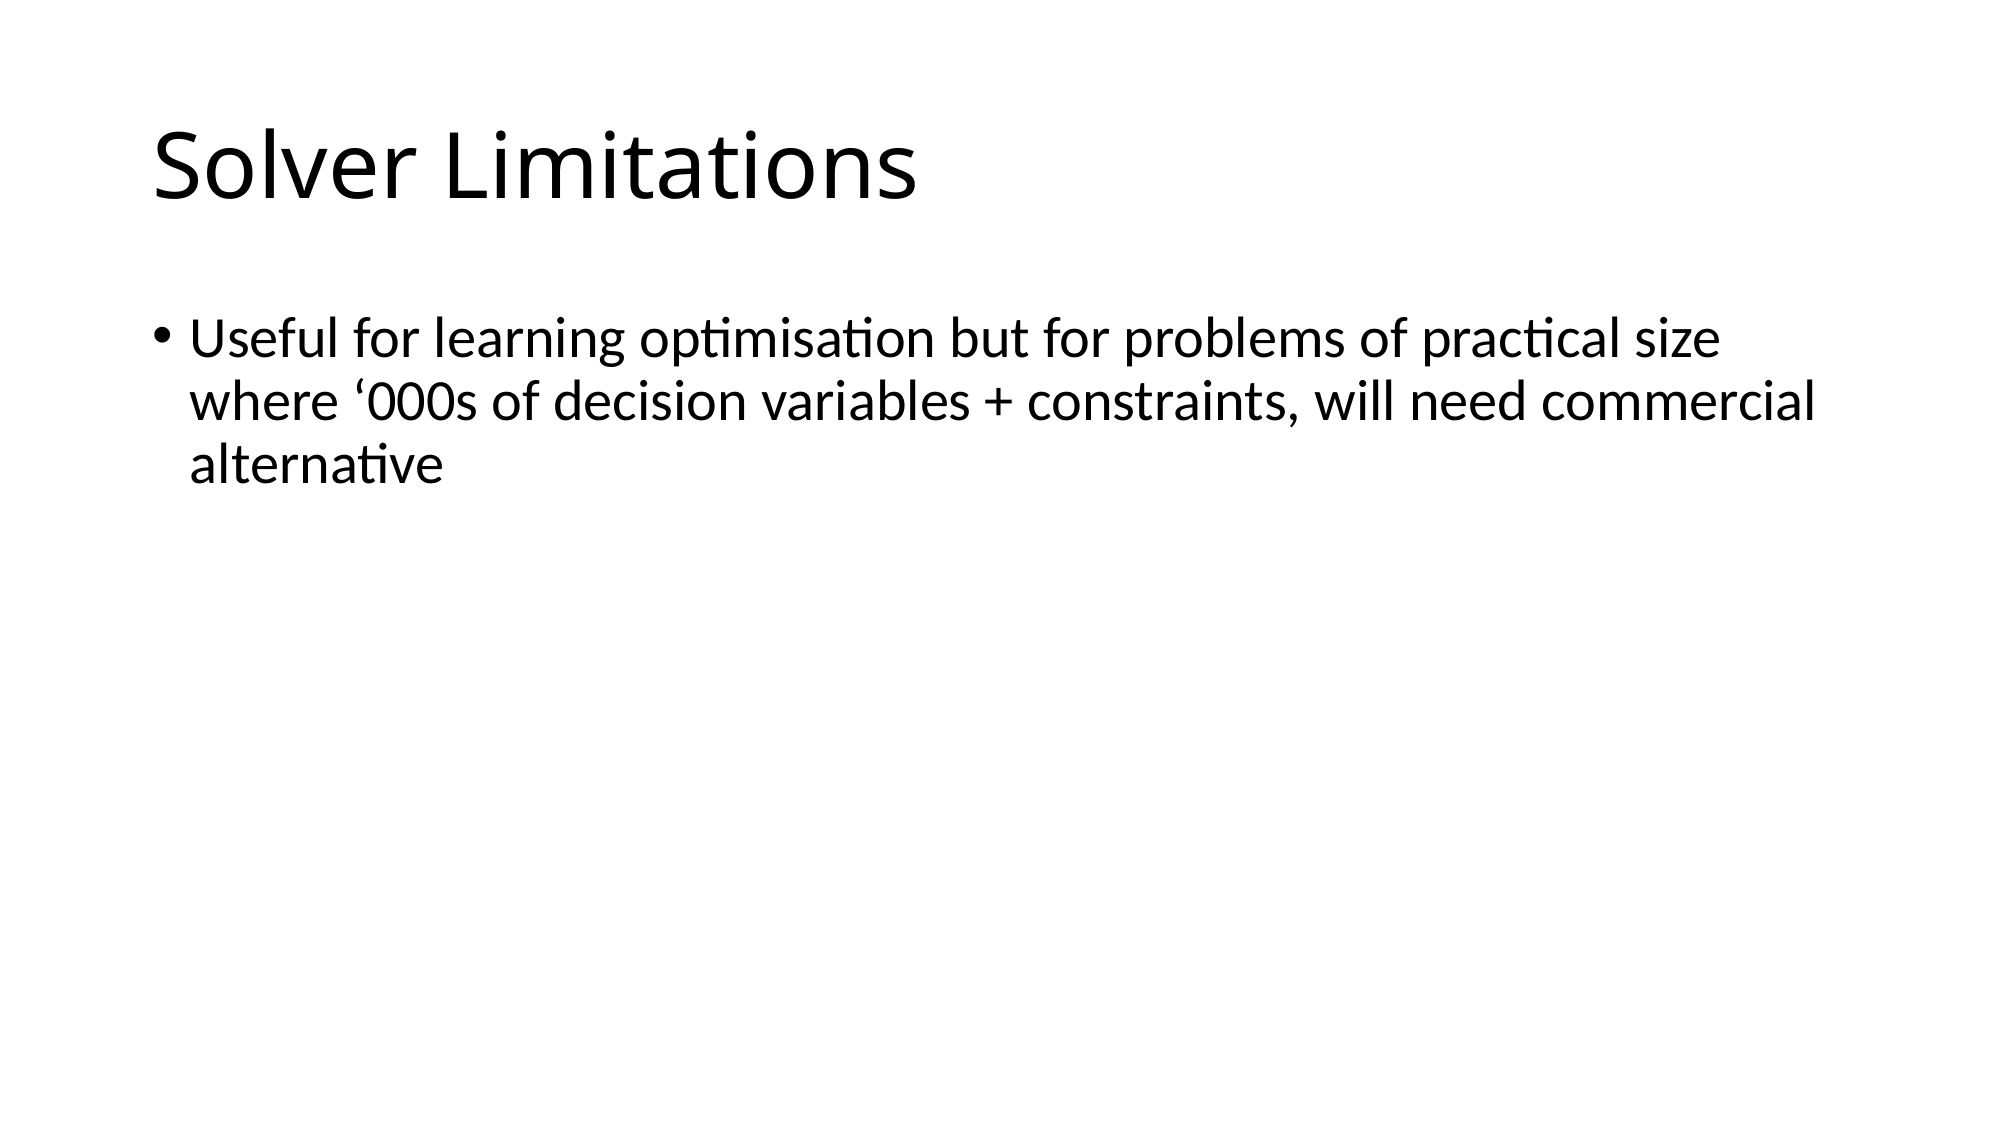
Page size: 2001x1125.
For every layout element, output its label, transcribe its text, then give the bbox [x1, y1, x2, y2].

list Useful for learning optimisation but for problems of practical size where ‘000s of decision variables + constraints, will need commercial alternative [137, 299, 1863, 1014]
title Solver Limitations [137, 59, 1863, 278]
